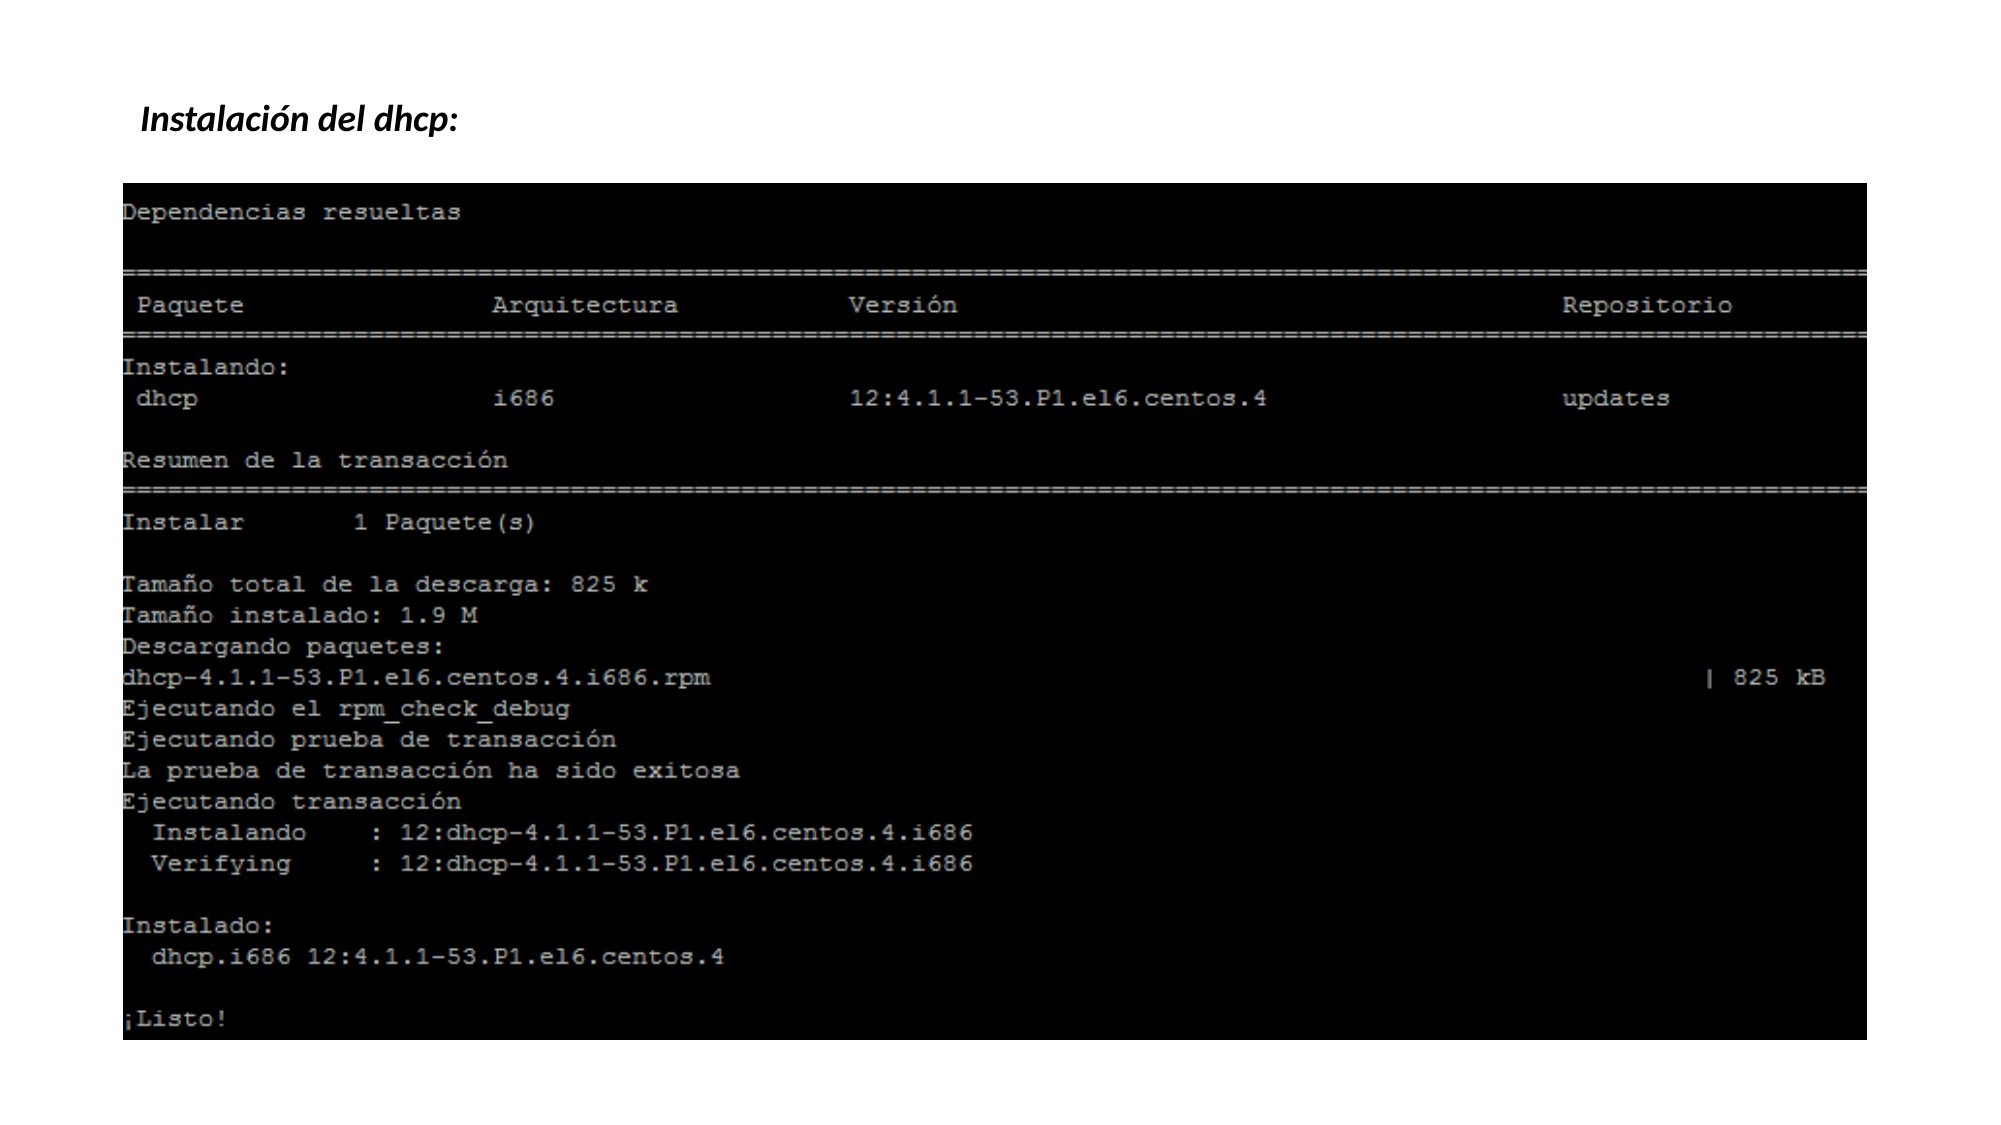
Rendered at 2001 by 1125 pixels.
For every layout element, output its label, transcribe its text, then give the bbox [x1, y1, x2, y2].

picture [123, 183, 1867, 1040]
text_box Instalación del dhcp: [125, 86, 475, 147]
